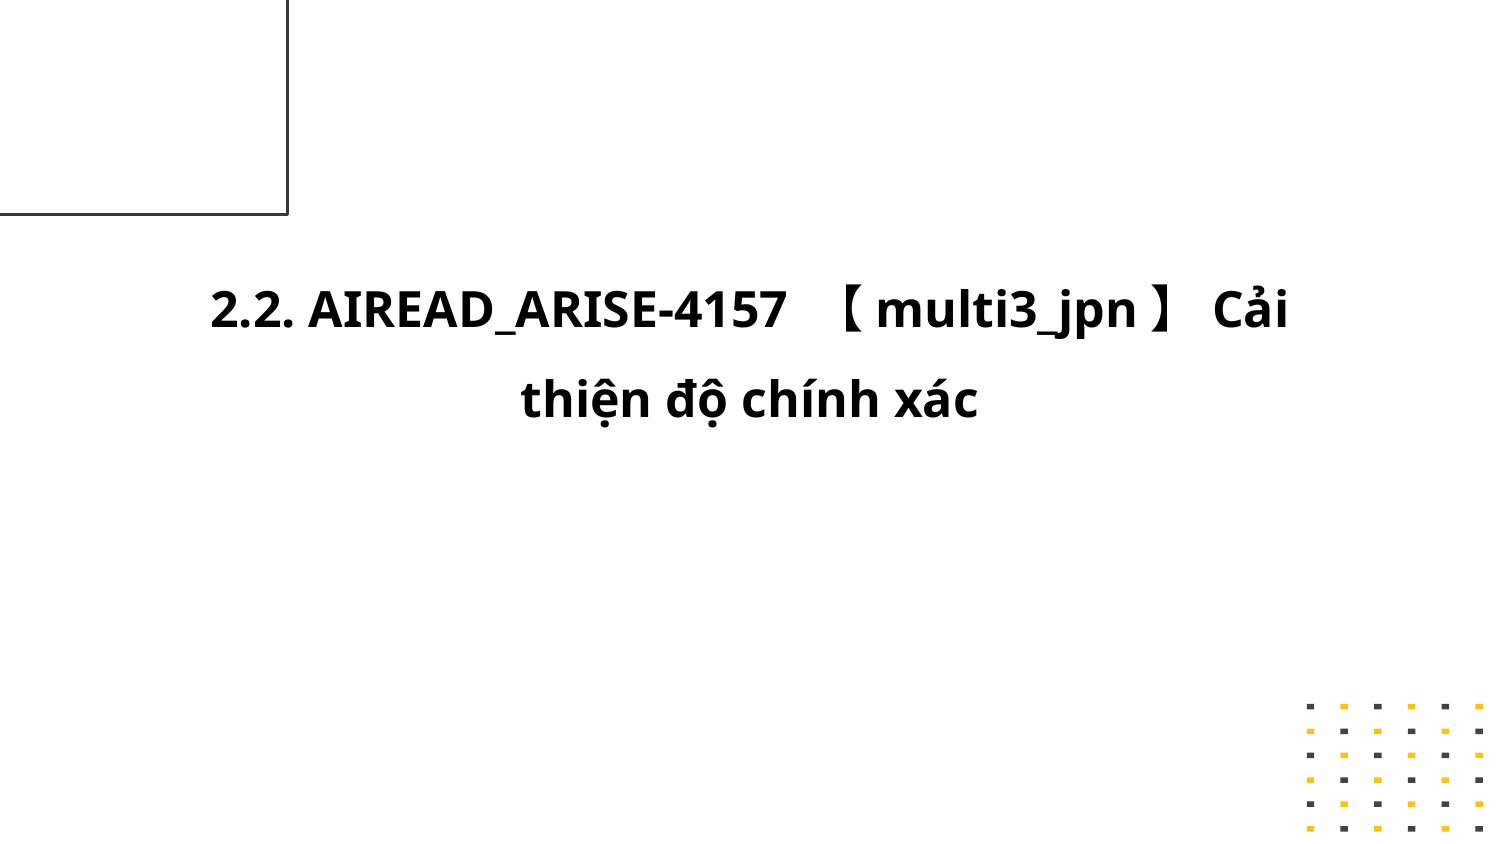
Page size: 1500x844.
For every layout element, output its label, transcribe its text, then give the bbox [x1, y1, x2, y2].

text_box 2.2. AIREAD_ARISE-4157 【multi3_jpn】Cải thiện độ chính xác [195, 243, 1305, 431]
